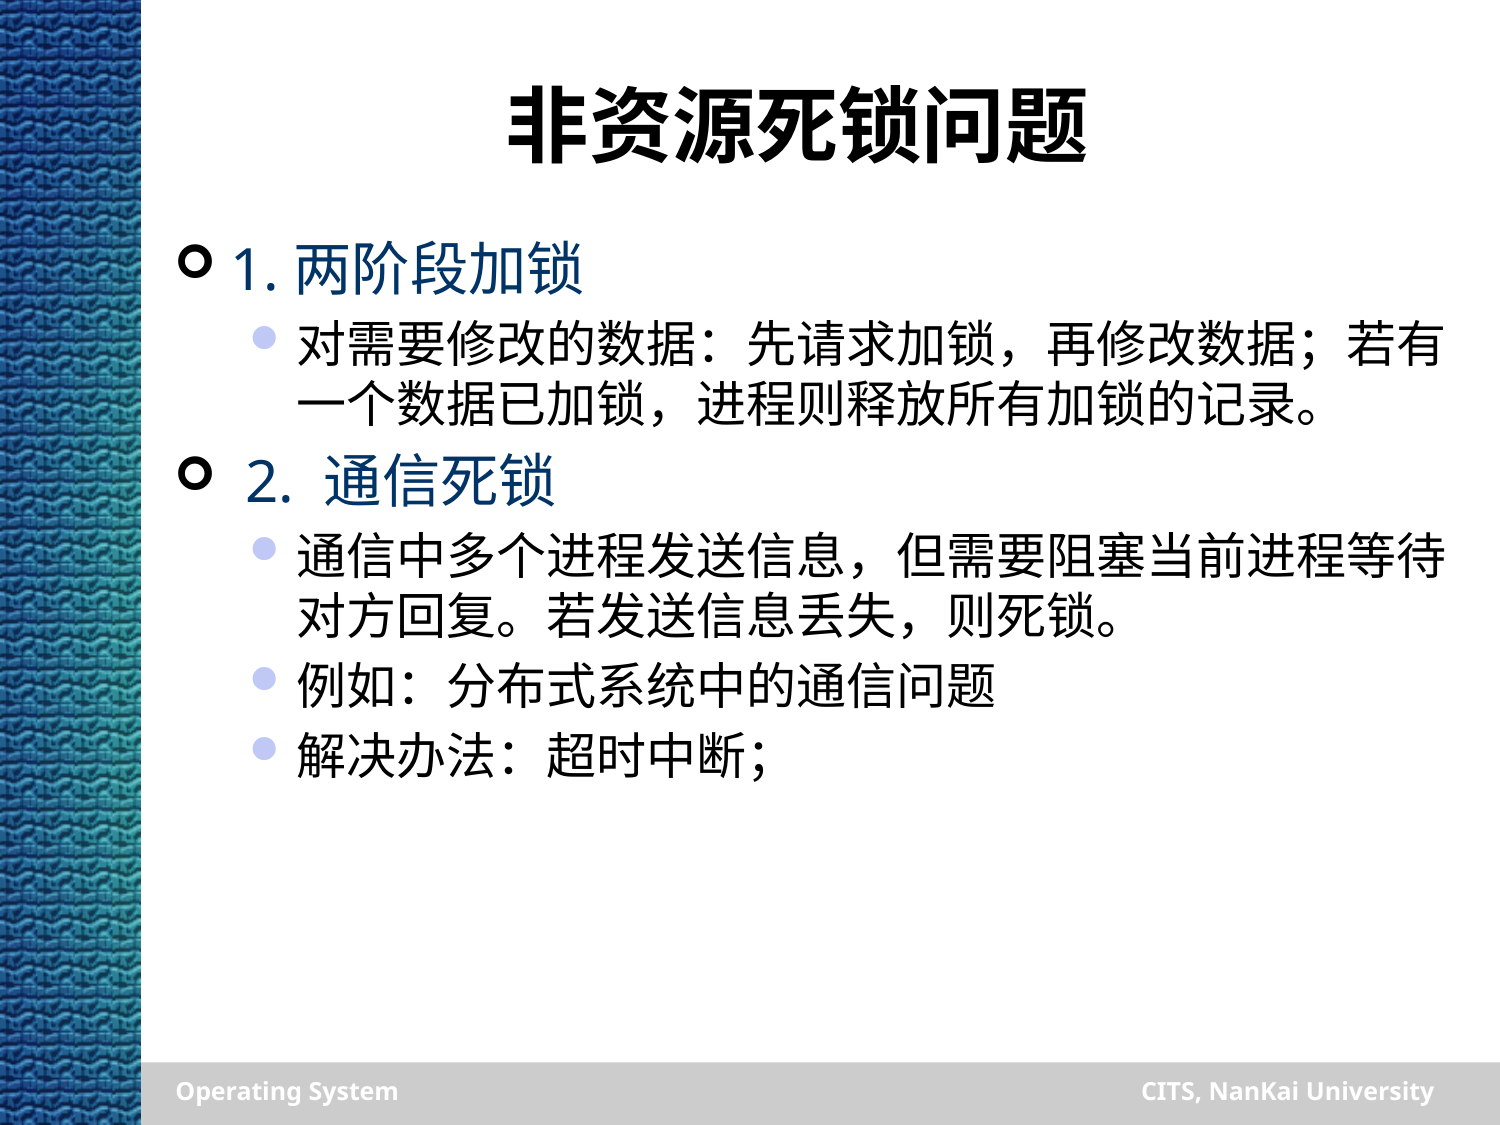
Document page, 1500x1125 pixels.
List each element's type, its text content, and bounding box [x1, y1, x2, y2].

footer CITS, NanKai University [974, 1067, 1451, 1118]
title 非资源死锁问题 [159, 50, 1436, 197]
list 1.两阶段加锁 对需要修改的数据：先请求加锁，再修改数据；若有一个数据已加锁，进程则释放所有加锁的记录。 2. 通信死锁 通信中多个进程发送信息，但需要阻塞当前进程等待对方回复。若发送信息丢失，则死锁。 例如：分布式系统中的通信问题 解决办法：超时中断； [159, 224, 1483, 1047]
picture [0, 0, 141, 1125]
slide_number Operating System [160, 1067, 574, 1118]
